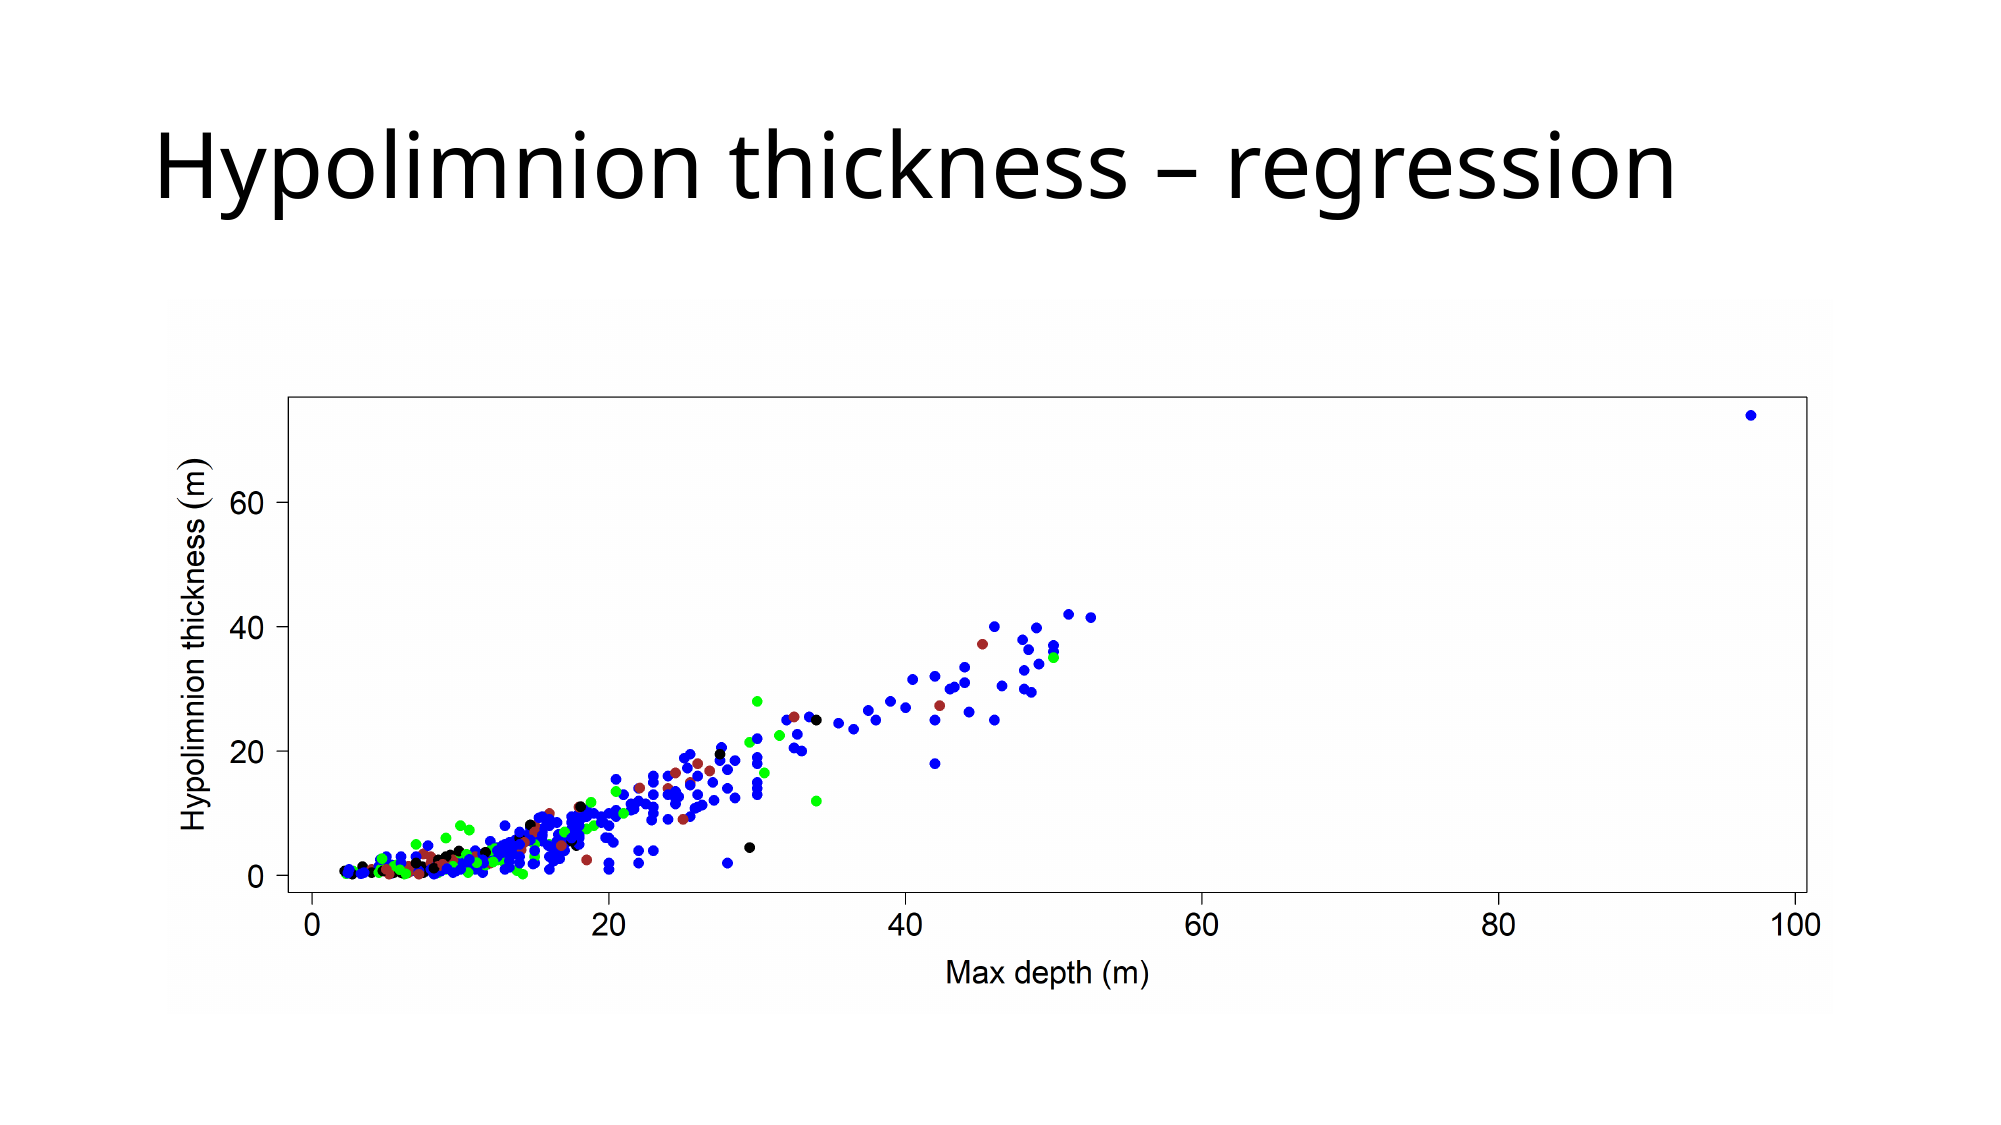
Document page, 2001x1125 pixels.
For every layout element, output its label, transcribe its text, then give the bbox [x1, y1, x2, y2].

title Hypolimnion thickness – regression [137, 59, 1863, 278]
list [167, 299, 1833, 1014]
